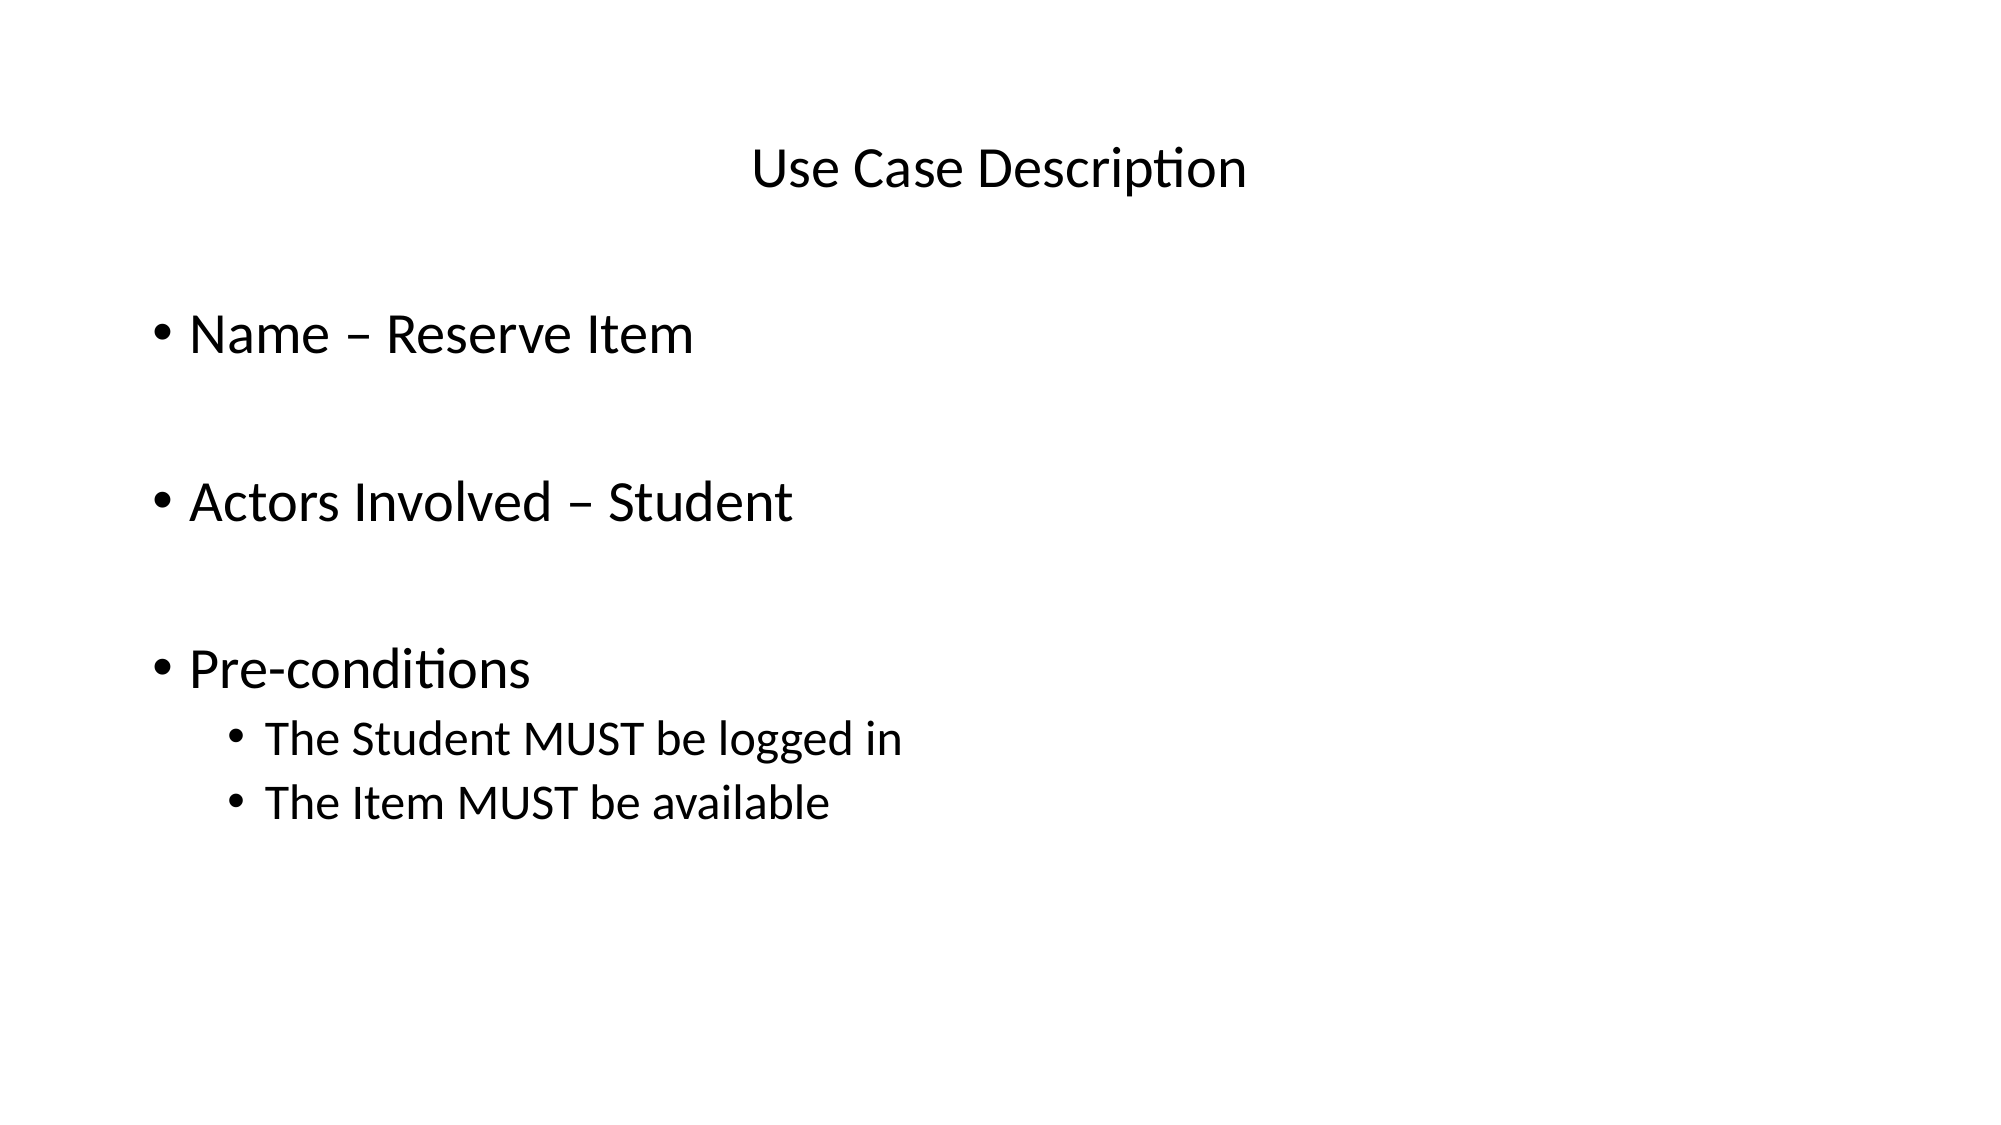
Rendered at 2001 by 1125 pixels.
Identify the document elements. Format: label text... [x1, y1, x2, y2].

list Name – Reserve Item Actors Involved – Student Pre-conditions The Student MUST be logged in The Item MUST be available [137, 278, 1863, 920]
text_box Use Case Description [137, 59, 1863, 278]
